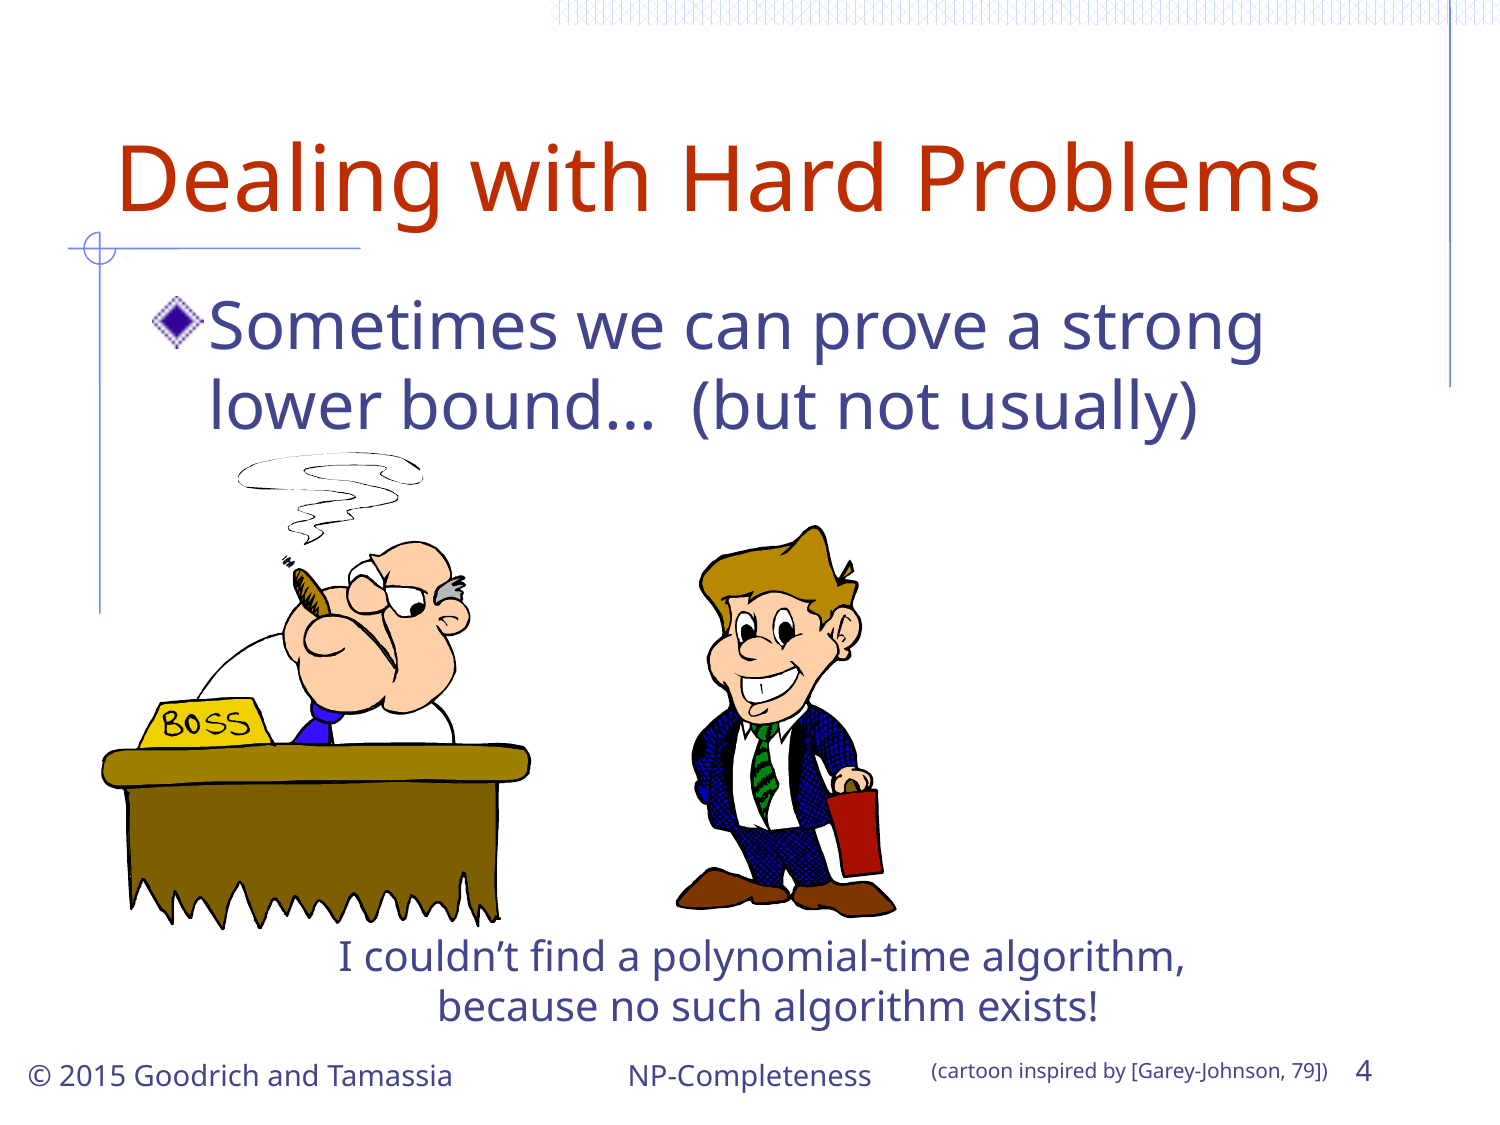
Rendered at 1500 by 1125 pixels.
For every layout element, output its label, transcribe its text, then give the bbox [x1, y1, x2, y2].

list Sometimes we can prove a strong lower bound… (but not usually) [137, 275, 1413, 950]
picture [99, 451, 532, 931]
text_box I couldn’t find a polynomial-time algorithm, because no such algorithm exists! [323, 922, 1212, 1038]
picture [674, 524, 897, 920]
picture [152, 296, 204, 349]
text_box (cartoon inspired by [Garey-Johnson, 79]) [916, 1050, 1343, 1090]
slide_number © 2015 Goodrich and Tamassia [12, 1024, 513, 1101]
footer NP-Completeness [513, 1038, 988, 1101]
title Dealing with Hard Problems [99, 50, 1375, 238]
slide_number 4 [1074, 1024, 1388, 1101]
